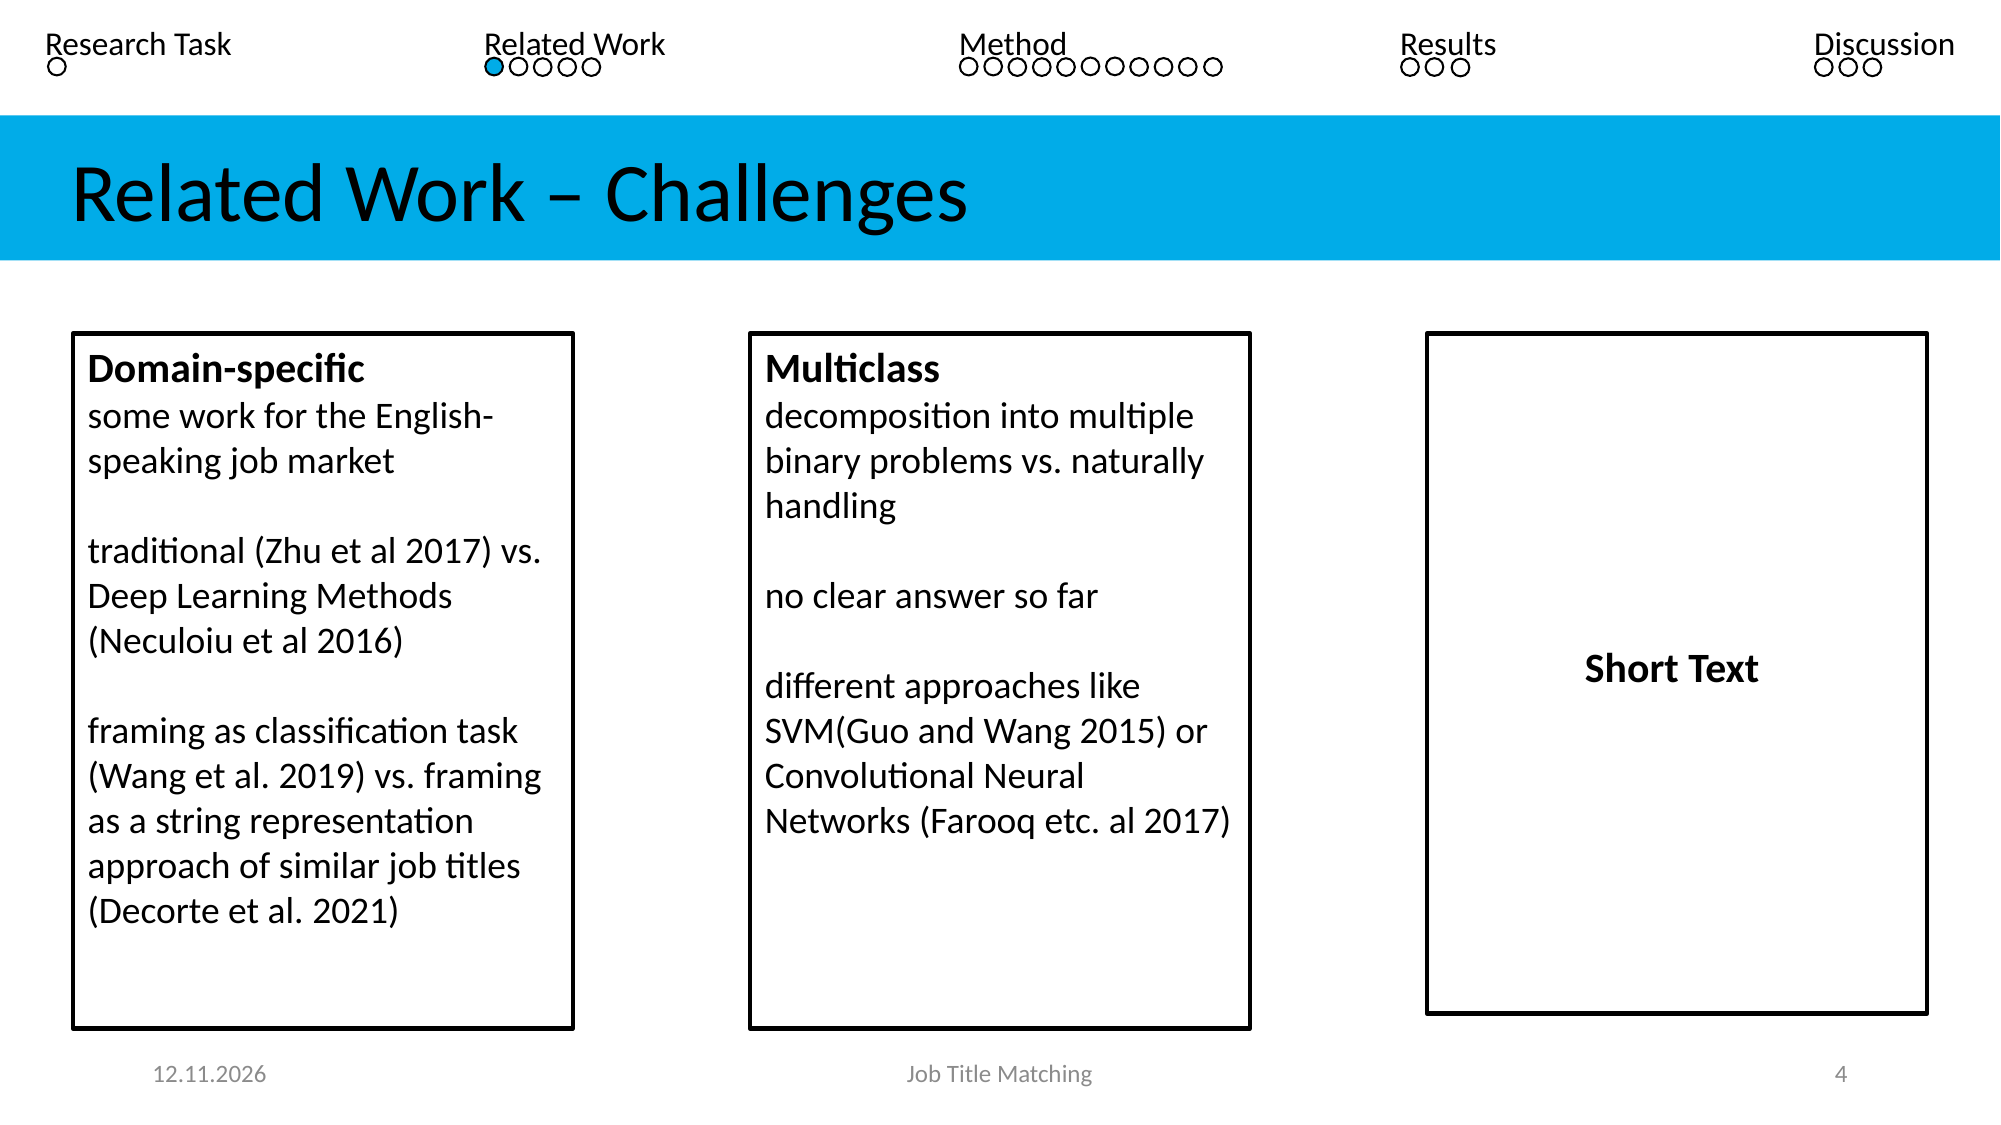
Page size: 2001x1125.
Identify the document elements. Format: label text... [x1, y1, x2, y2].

text_box Related Work – Challenges [0, 114, 2000, 261]
text_box [1838, 57, 1859, 78]
text_box [1203, 56, 1223, 77]
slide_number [137, 1042, 588, 1103]
text_box Multiclass decomposition into multiple binary problems vs. naturally handling no clear answer so far different approaches like SVM(Guo and Wang 2015) or Convolutional Neural Networks (Farooq etc. al 2017) [750, 333, 1250, 1029]
text_box [1450, 57, 1471, 78]
text_box Results [1325, 15, 1572, 70]
text_box [1007, 57, 1028, 78]
text_box [1031, 57, 1052, 78]
text_box [983, 56, 1004, 77]
text_box [1862, 57, 1883, 78]
text_box [1153, 56, 1174, 77]
text_box [581, 57, 602, 78]
text_box [532, 57, 553, 78]
text_box [484, 56, 505, 77]
text_box [1400, 57, 1420, 77]
text_box [1813, 57, 1834, 78]
text_box [46, 56, 67, 77]
text_box Domain-specific some work for the English-speaking job market traditional (Zhu et al 2017) vs. Deep Learning Methods (Neculoiu et al 2016) framing as classification task (Wang et al. 2019) vs. framing as a string representation approach of similar job titles (Decorte et al. 2021) [72, 333, 573, 1029]
text_box Related Work [451, 15, 699, 70]
text_box [508, 56, 529, 77]
text_box [1424, 57, 1445, 77]
text_box [1177, 56, 1198, 77]
text_box Research Task [15, 15, 262, 70]
text_box [1080, 56, 1101, 77]
text_box [1129, 56, 1150, 77]
footer Job Title Matching [662, 1042, 1338, 1103]
slide_number 4 [1412, 1042, 1863, 1103]
text_box Discussion [1761, 15, 2000, 70]
text_box [557, 57, 578, 78]
text_box [1056, 57, 1076, 78]
text_box Short Text [1427, 333, 1928, 1014]
text_box [958, 56, 979, 77]
text_box Method [889, 15, 1137, 70]
text_box [1104, 56, 1125, 77]
